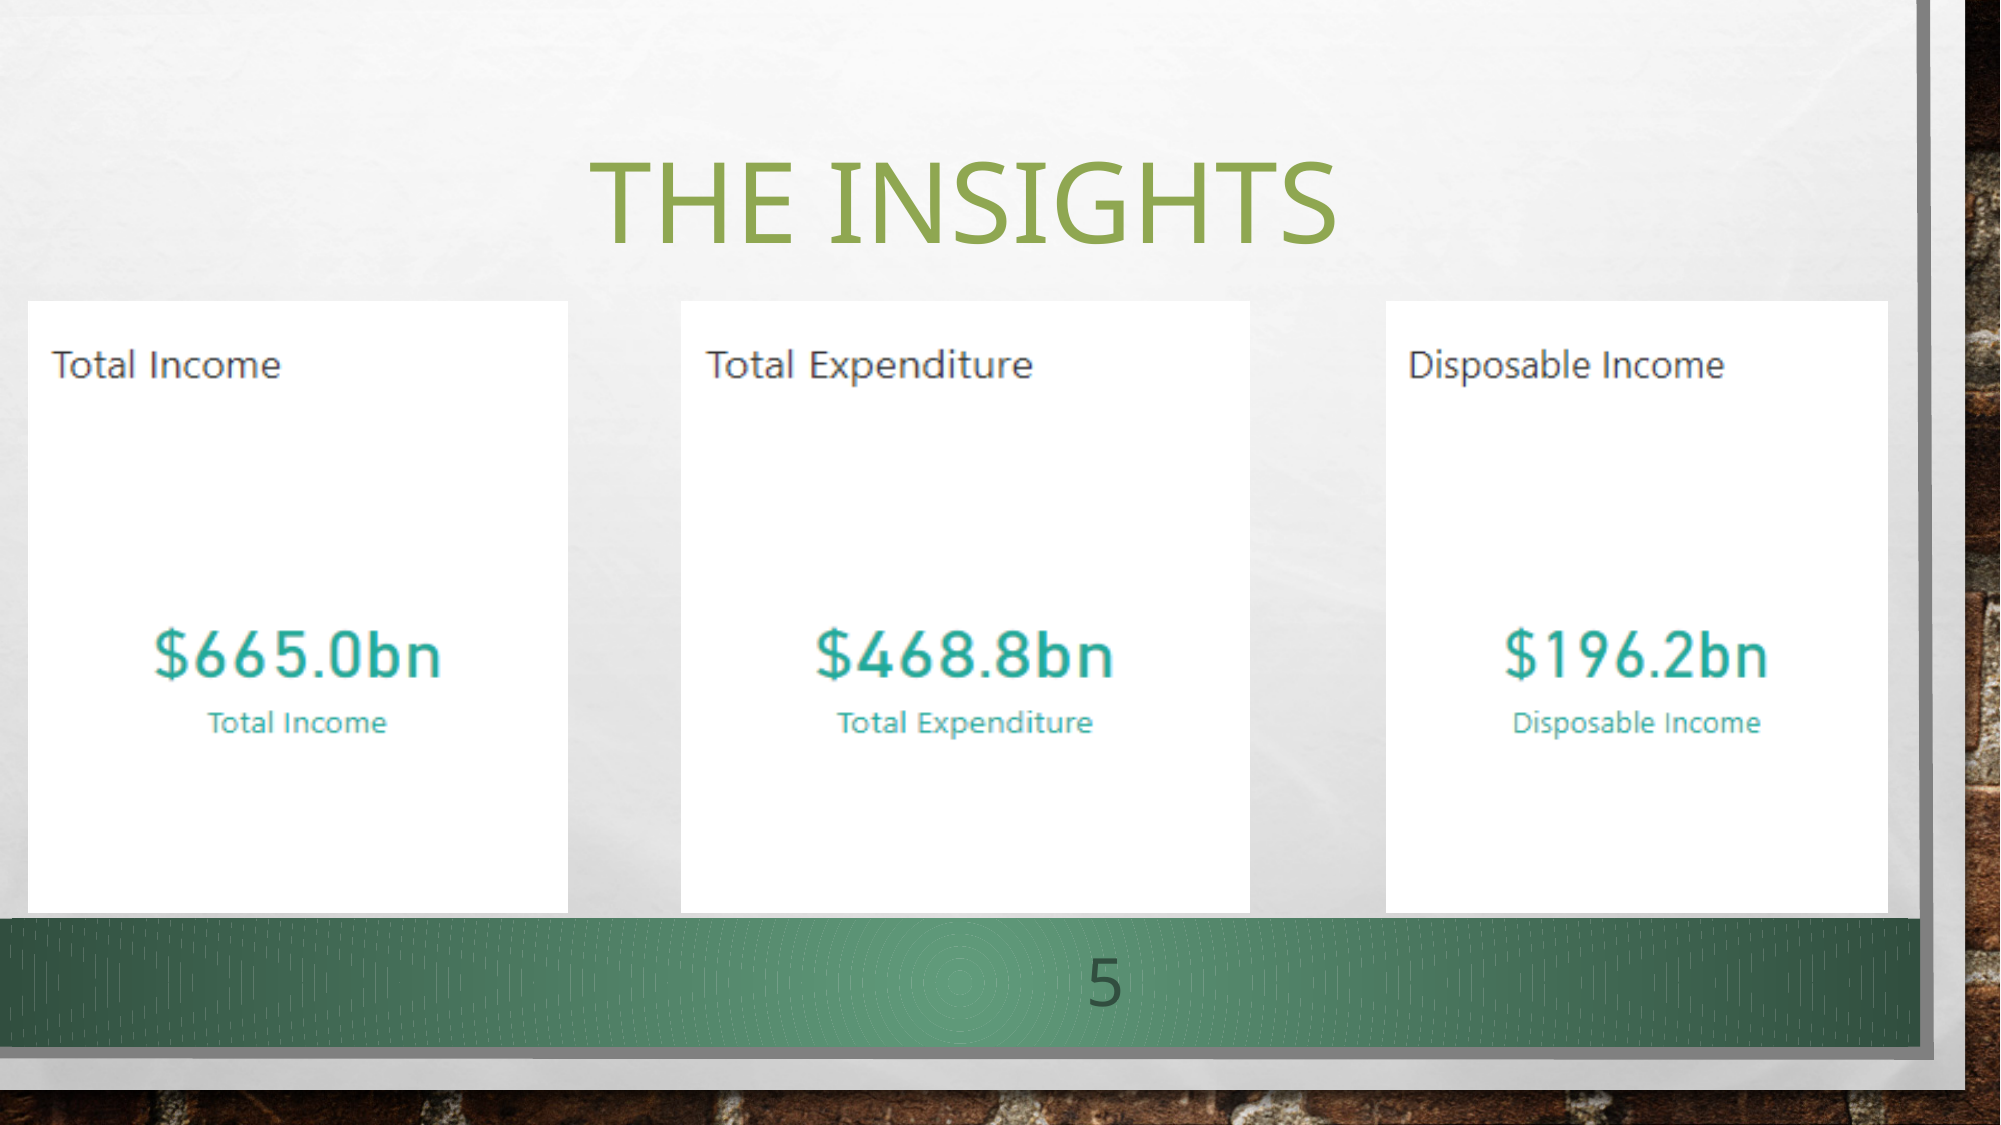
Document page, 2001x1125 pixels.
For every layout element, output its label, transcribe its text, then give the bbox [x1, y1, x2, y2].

picture [1386, 301, 1888, 913]
title The insights [112, 112, 1818, 302]
picture [28, 301, 569, 913]
picture [0, 0, 2000, 1125]
slide_number 5 [1031, 944, 1181, 1027]
picture [681, 301, 1250, 913]
